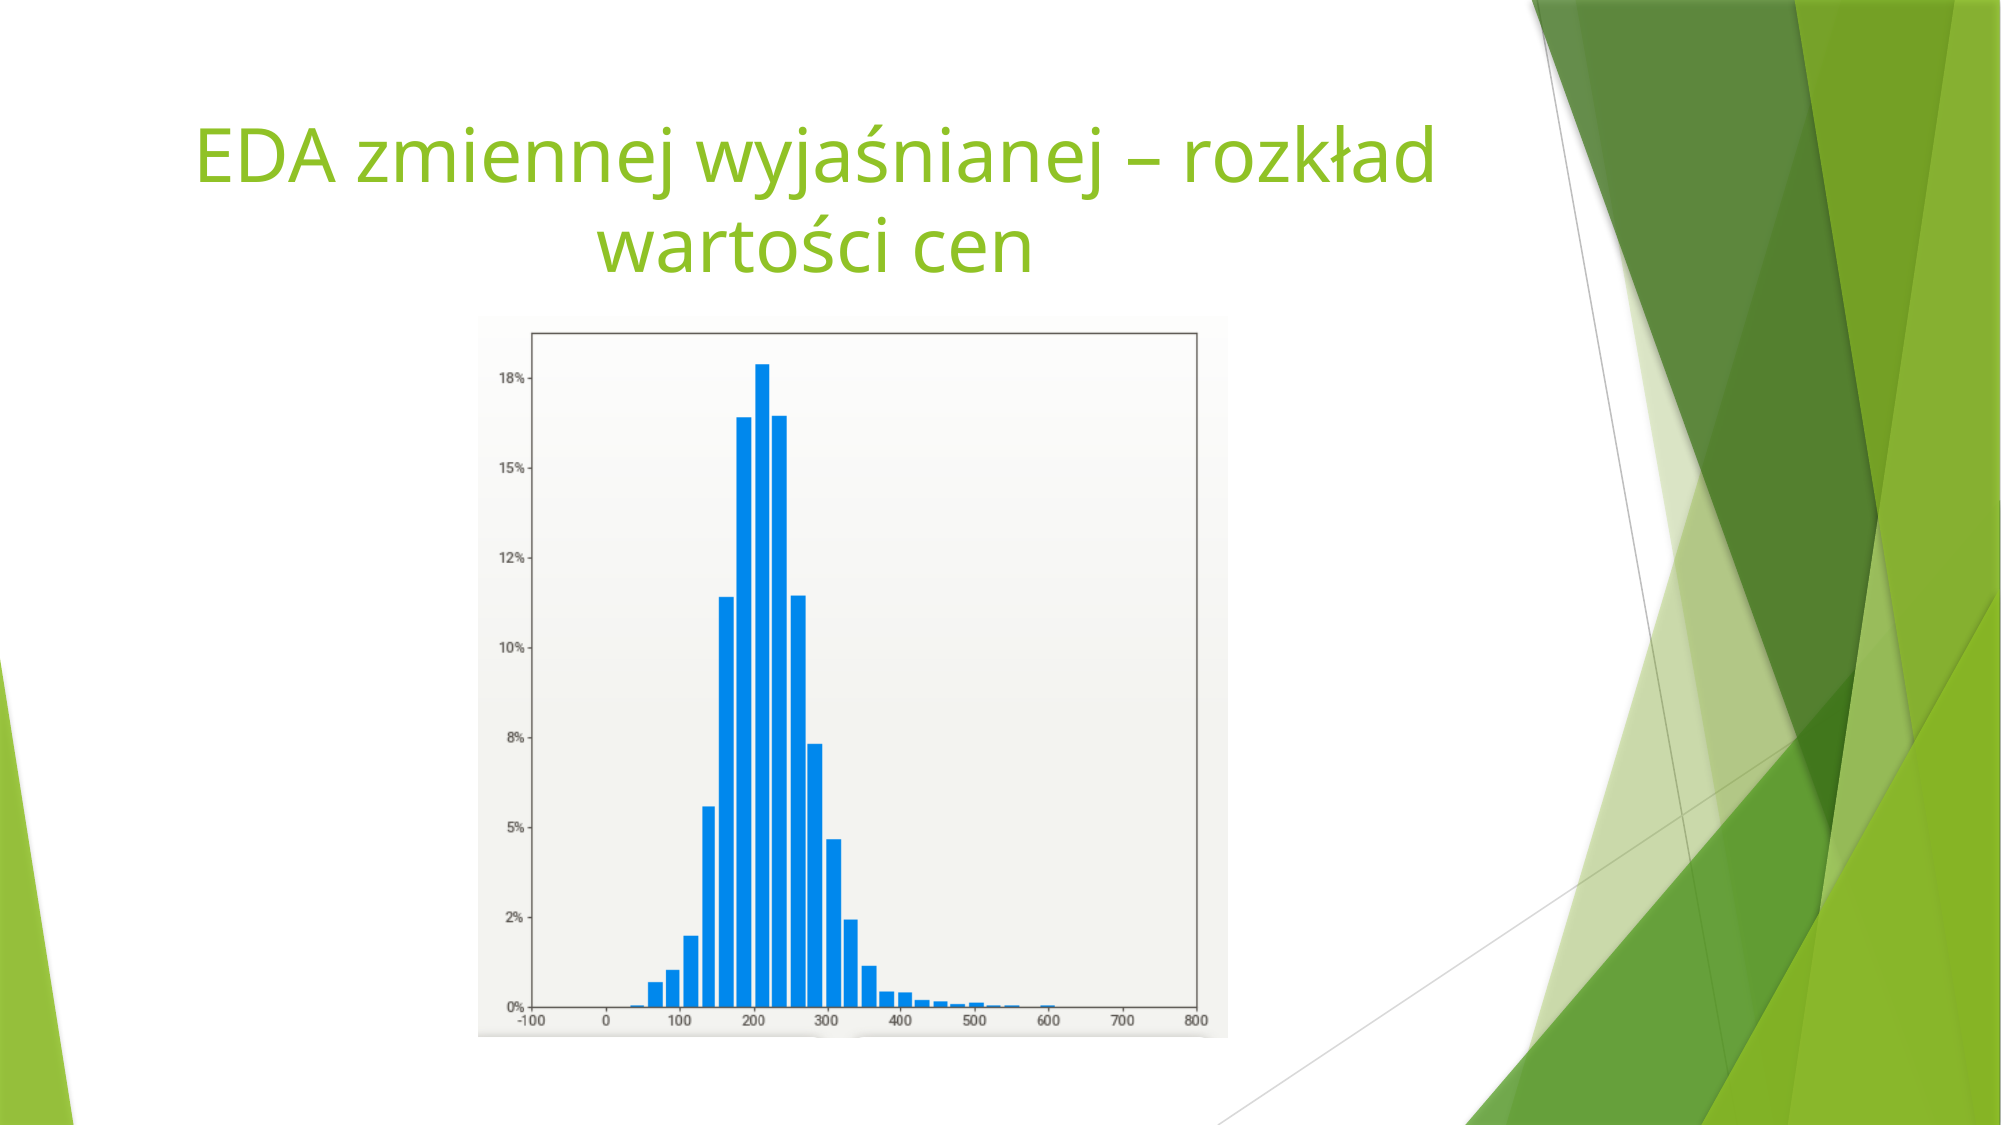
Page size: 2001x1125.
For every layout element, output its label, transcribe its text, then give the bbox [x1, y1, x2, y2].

title EDA zmiennej wyjaśnianej – rozkład wartości cen [111, 99, 1522, 317]
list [478, 316, 1228, 1039]
